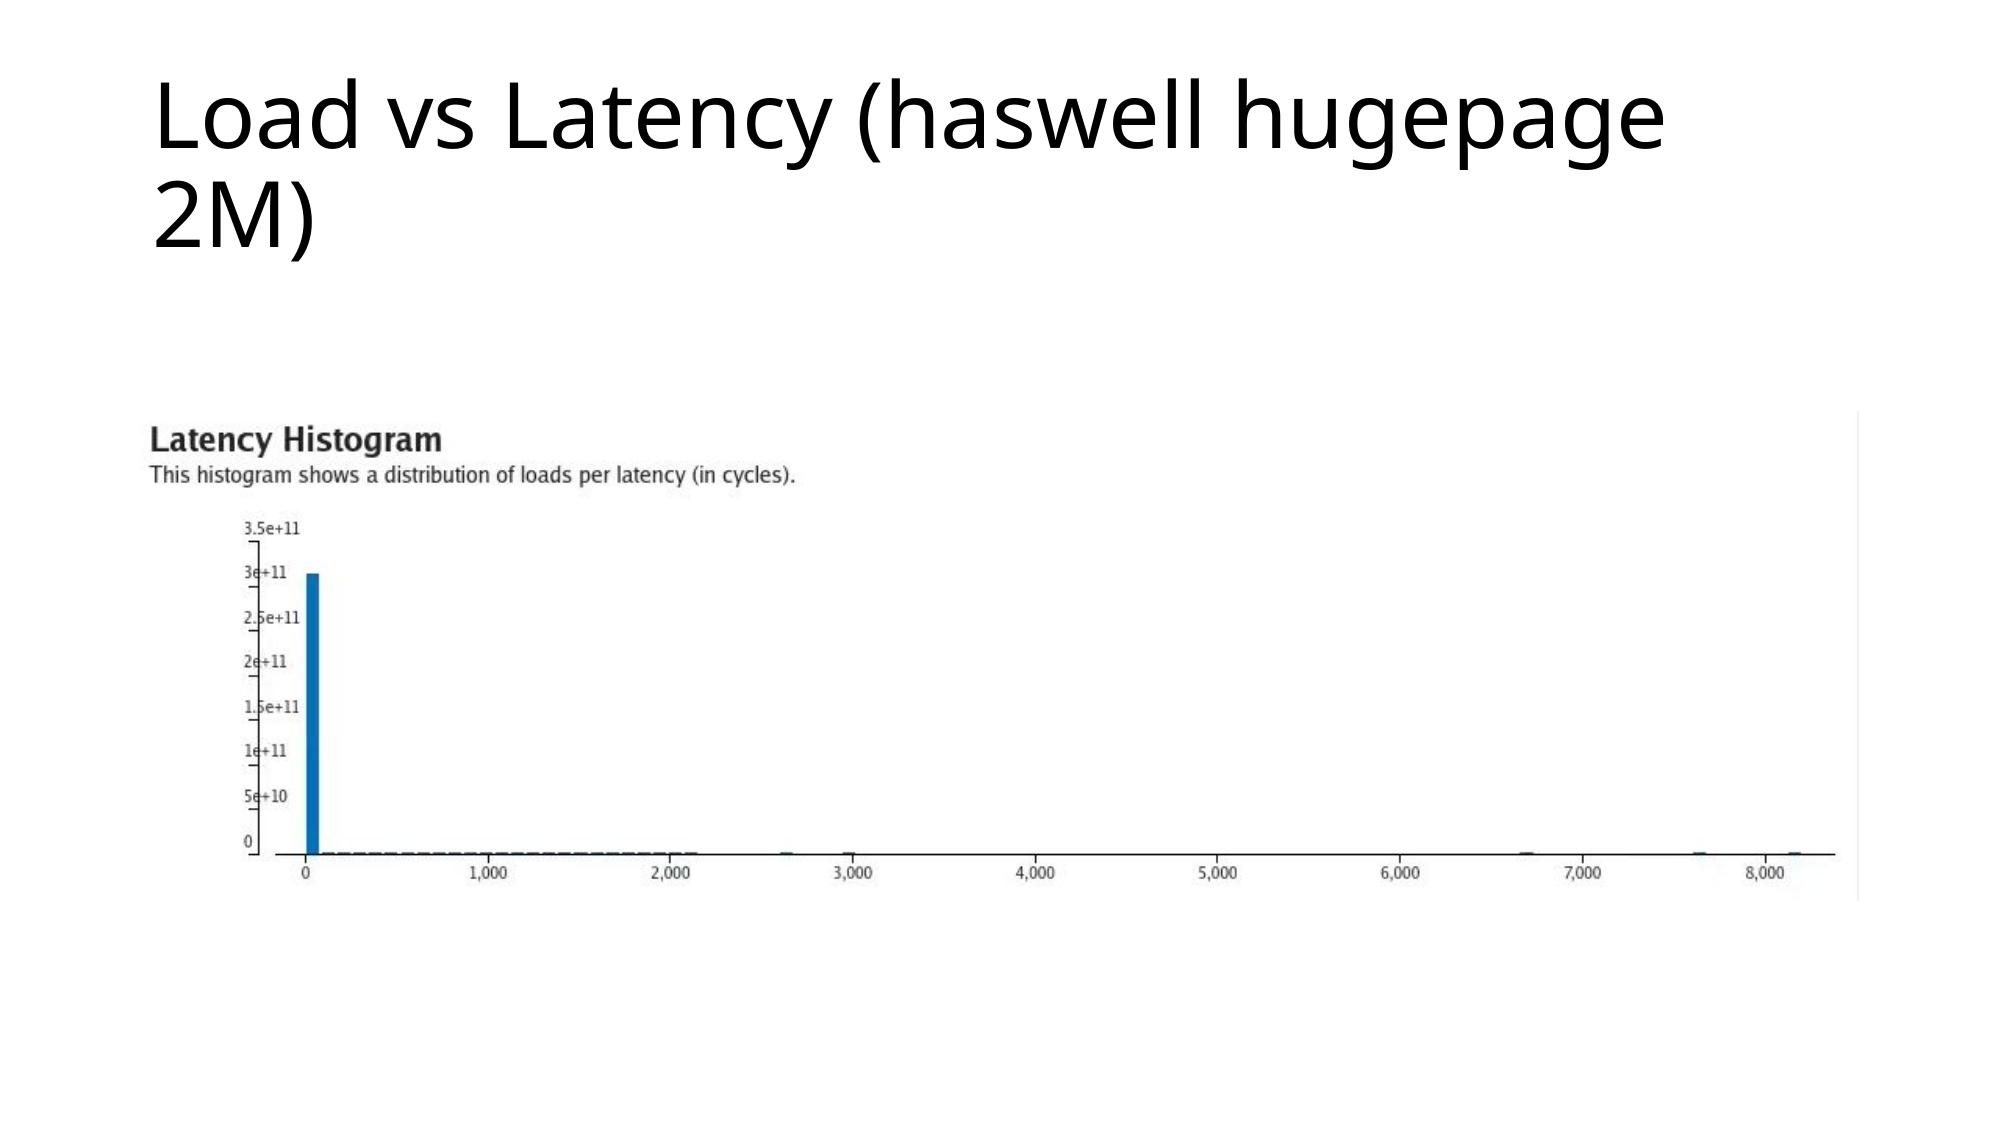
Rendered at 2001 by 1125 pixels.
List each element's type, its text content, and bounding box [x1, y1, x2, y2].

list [141, 411, 1859, 901]
title Load vs Latency (haswell hugepage 2M) [137, 59, 1863, 278]
